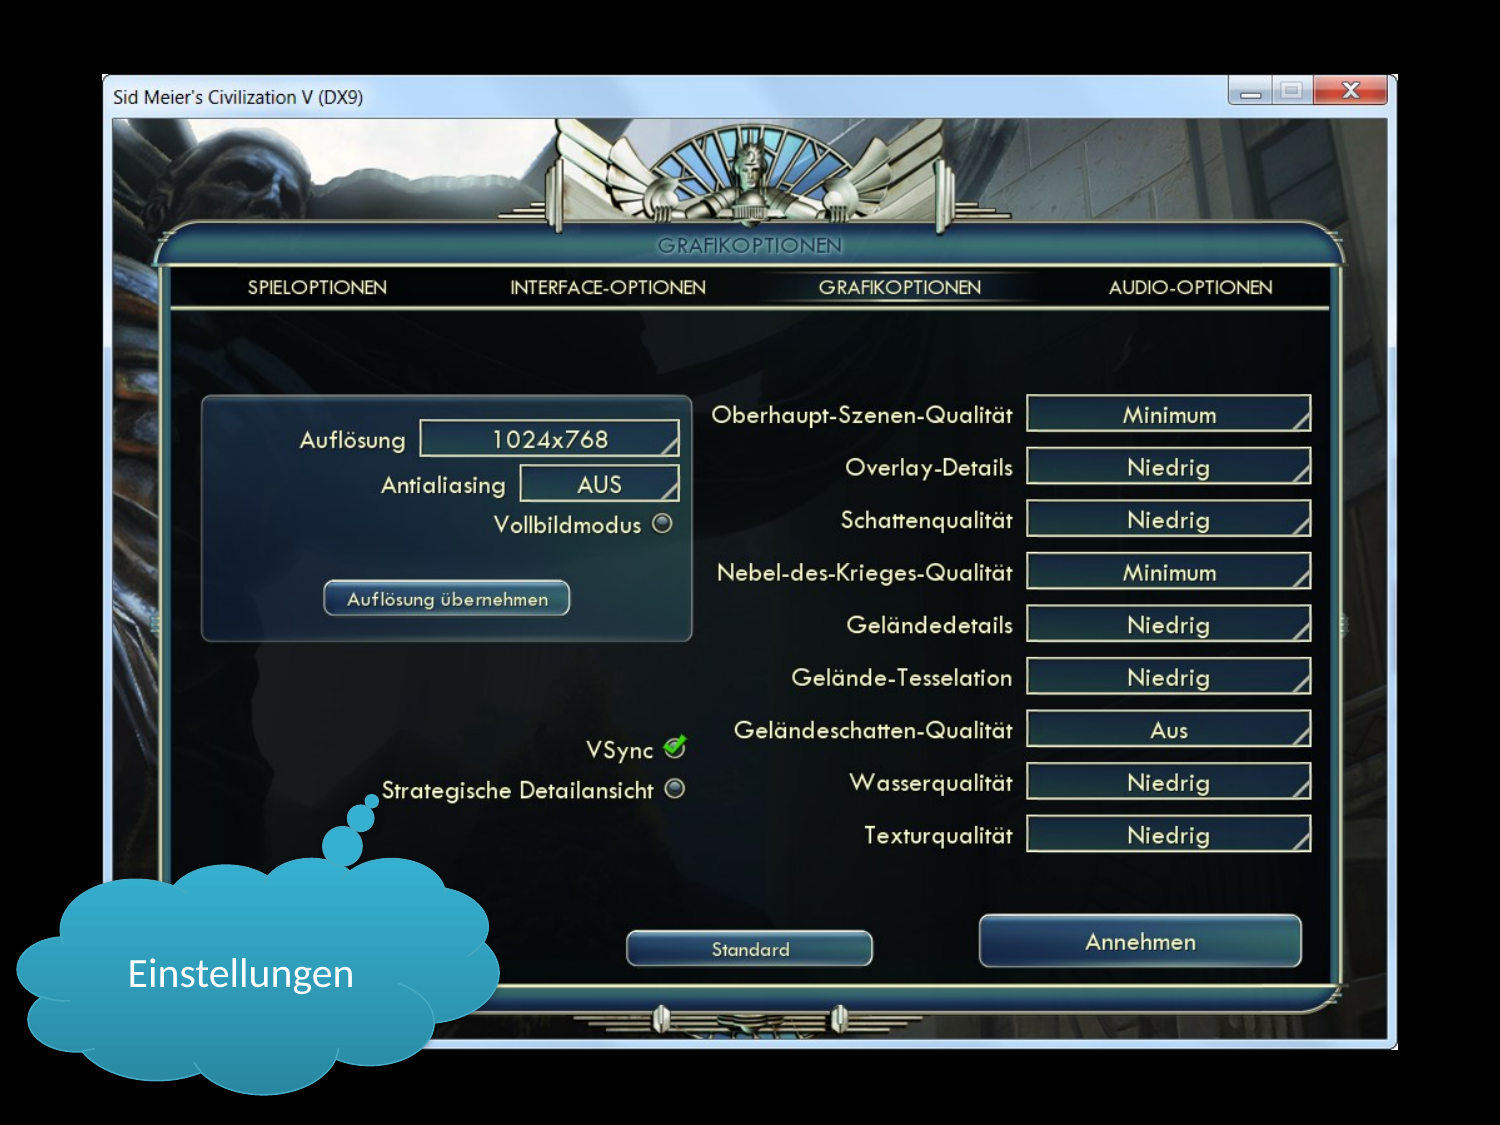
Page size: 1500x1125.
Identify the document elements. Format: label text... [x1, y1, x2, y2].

picture [102, 74, 1398, 1051]
text_box Einstellungen [16, 885, 409, 1096]
